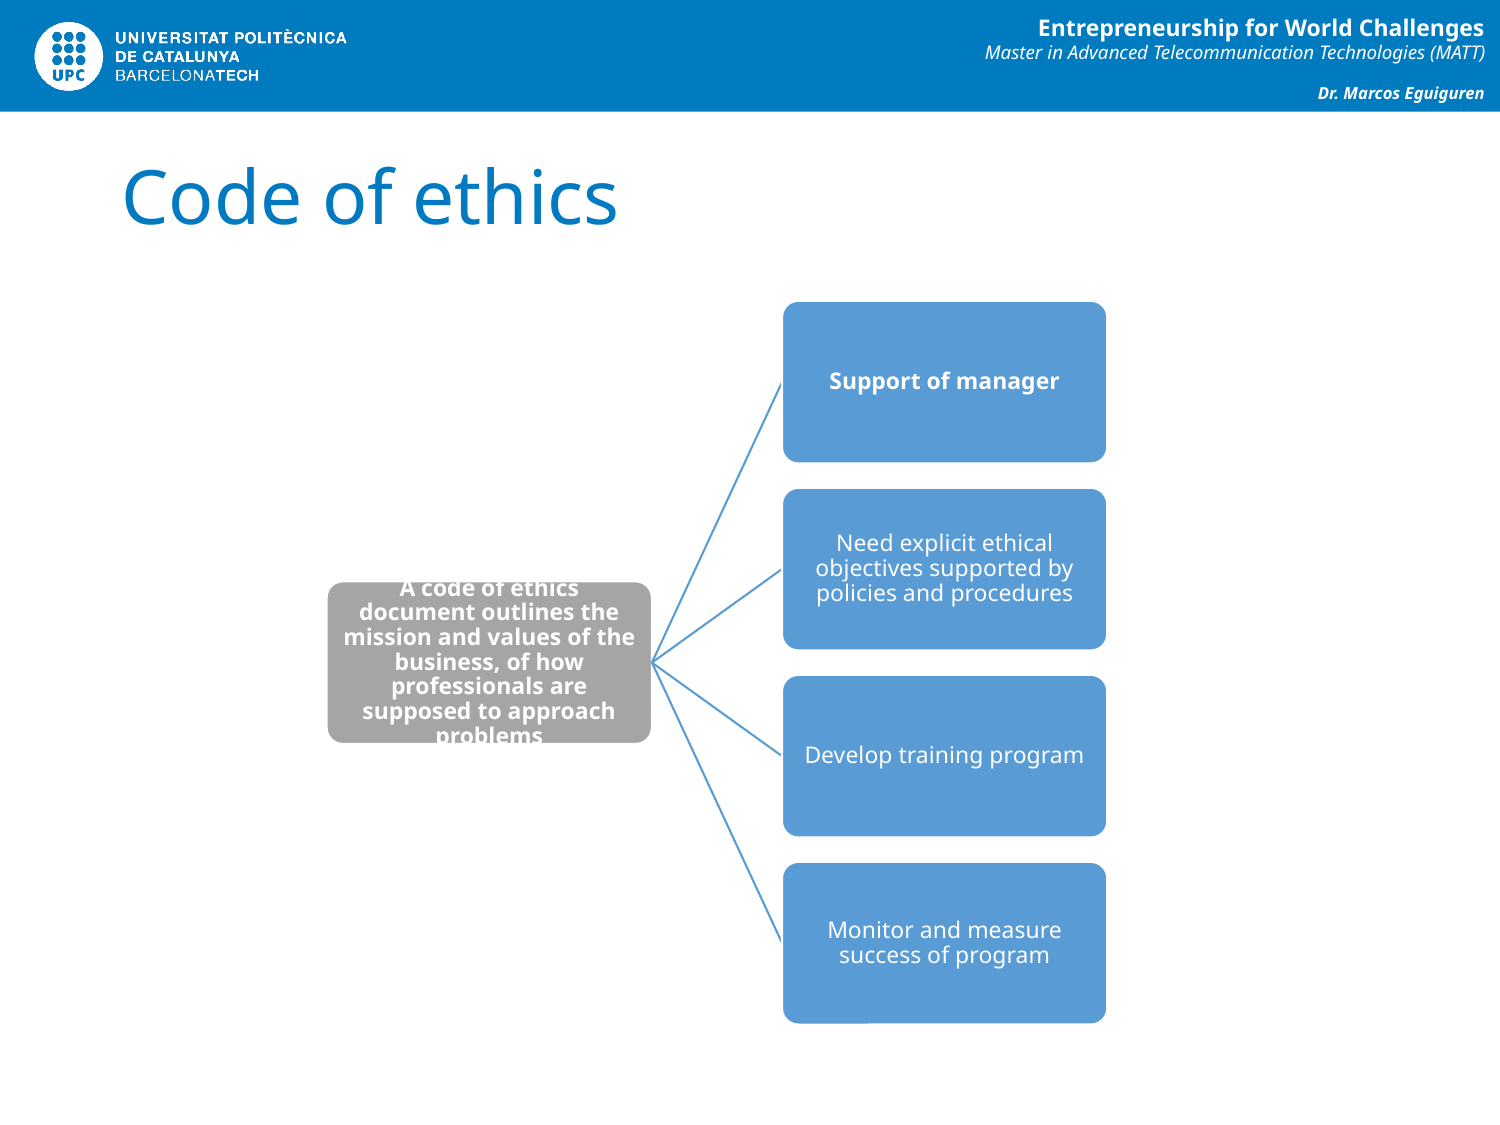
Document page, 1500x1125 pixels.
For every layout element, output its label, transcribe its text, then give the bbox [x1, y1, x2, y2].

title Code of ethics [106, 100, 829, 301]
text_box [326, 300, 1108, 1025]
picture [14, 3, 366, 109]
